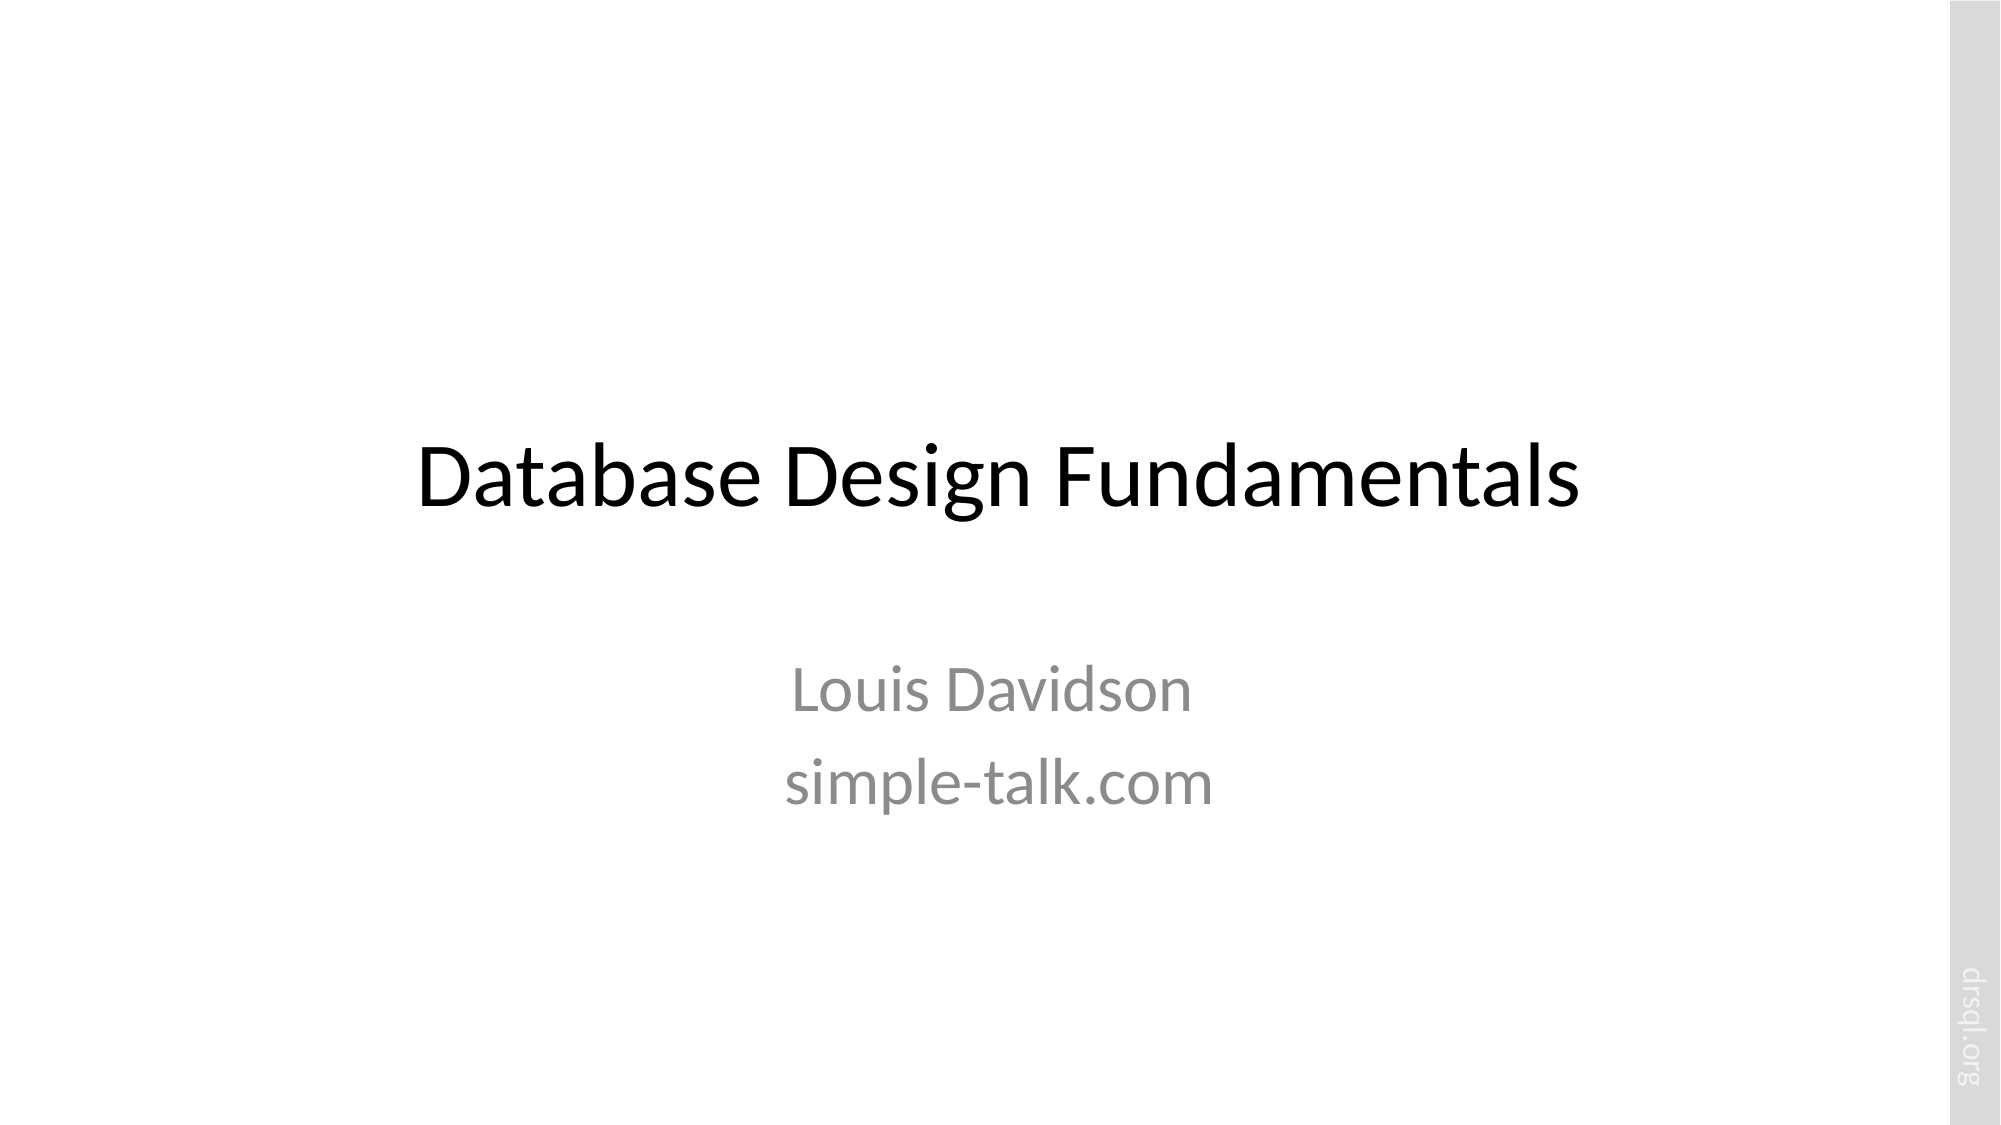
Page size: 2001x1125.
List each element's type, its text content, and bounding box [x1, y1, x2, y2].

subtitle Louis Davidson simple-talk.com [300, 637, 1700, 925]
text_box [1050, 624, 1225, 700]
title Database Design Fundamentals [150, 349, 1850, 591]
